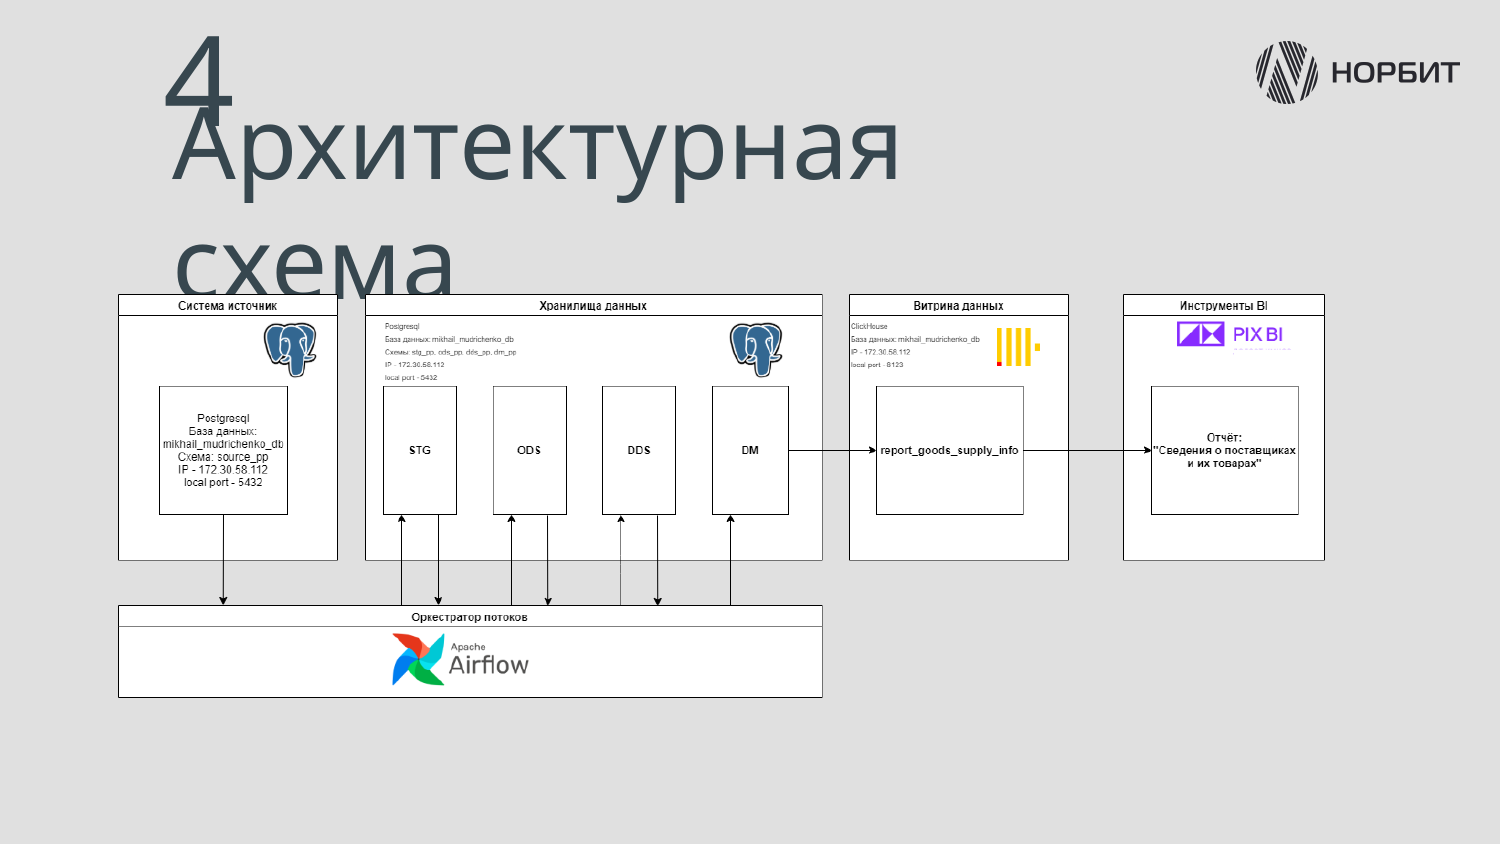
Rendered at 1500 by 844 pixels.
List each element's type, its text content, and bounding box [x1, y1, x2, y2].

text_box 4 [148, 0, 641, 167]
picture [112, 289, 1330, 822]
title Архитектурная схема [157, 61, 1117, 288]
picture [1256, 41, 1460, 104]
